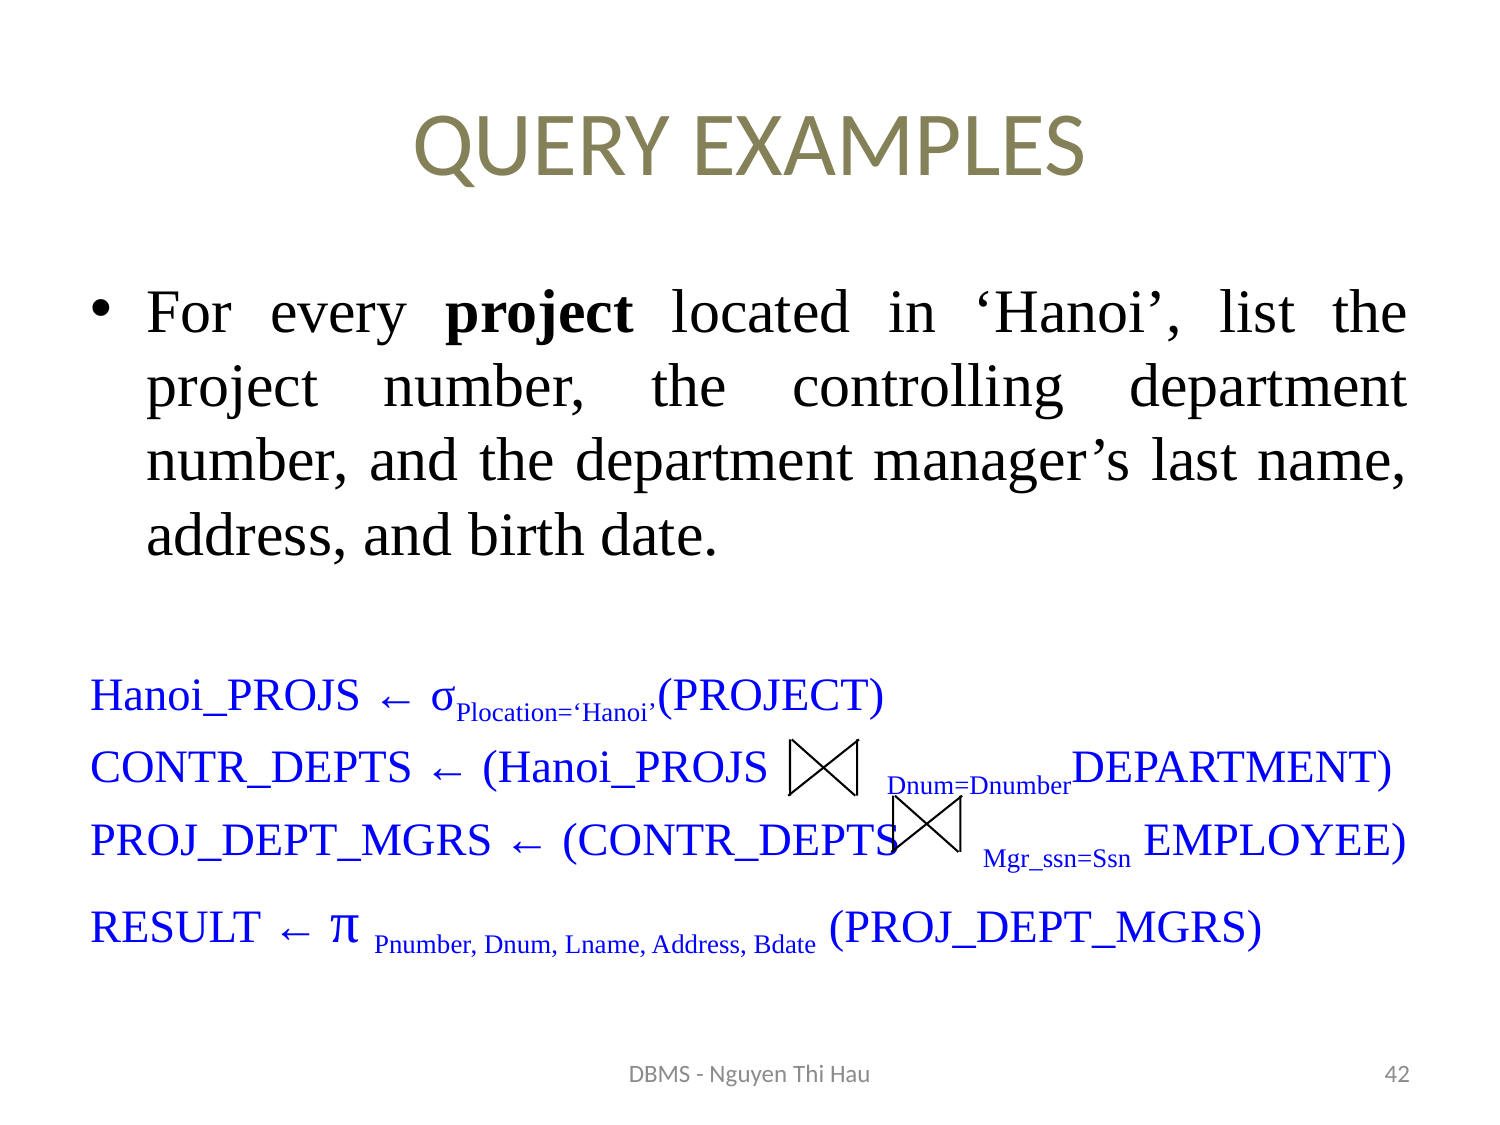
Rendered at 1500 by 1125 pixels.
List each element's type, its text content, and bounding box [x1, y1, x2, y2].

list For every project located in ‘Hanoi’, list the project number, the controlling department number, and the department manager’s last name, address, and birth date. Hanoi_PROJS ← σPlocation=‘Hanoi’(PROJECT) CONTR_DEPTS ← (Hanoi_PROJS Dnum=DnumberDEPARTMENT) PROJ_DEPT_MGRS ← (CONTR_DEPTS Mgr_ssn=Ssn EMPLOYEE) RESULT ← π Pnumber, Dnum, Lname, Address, Bdate (PROJ_DEPT_MGRS) [75, 262, 1425, 1005]
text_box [787, 739, 860, 796]
slide_number 42 [1074, 1042, 1425, 1103]
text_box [891, 795, 963, 853]
footer DBMS - Nguyen Thi Hau [512, 1042, 988, 1103]
title QUERY EXAMPLES [75, 45, 1425, 233]
